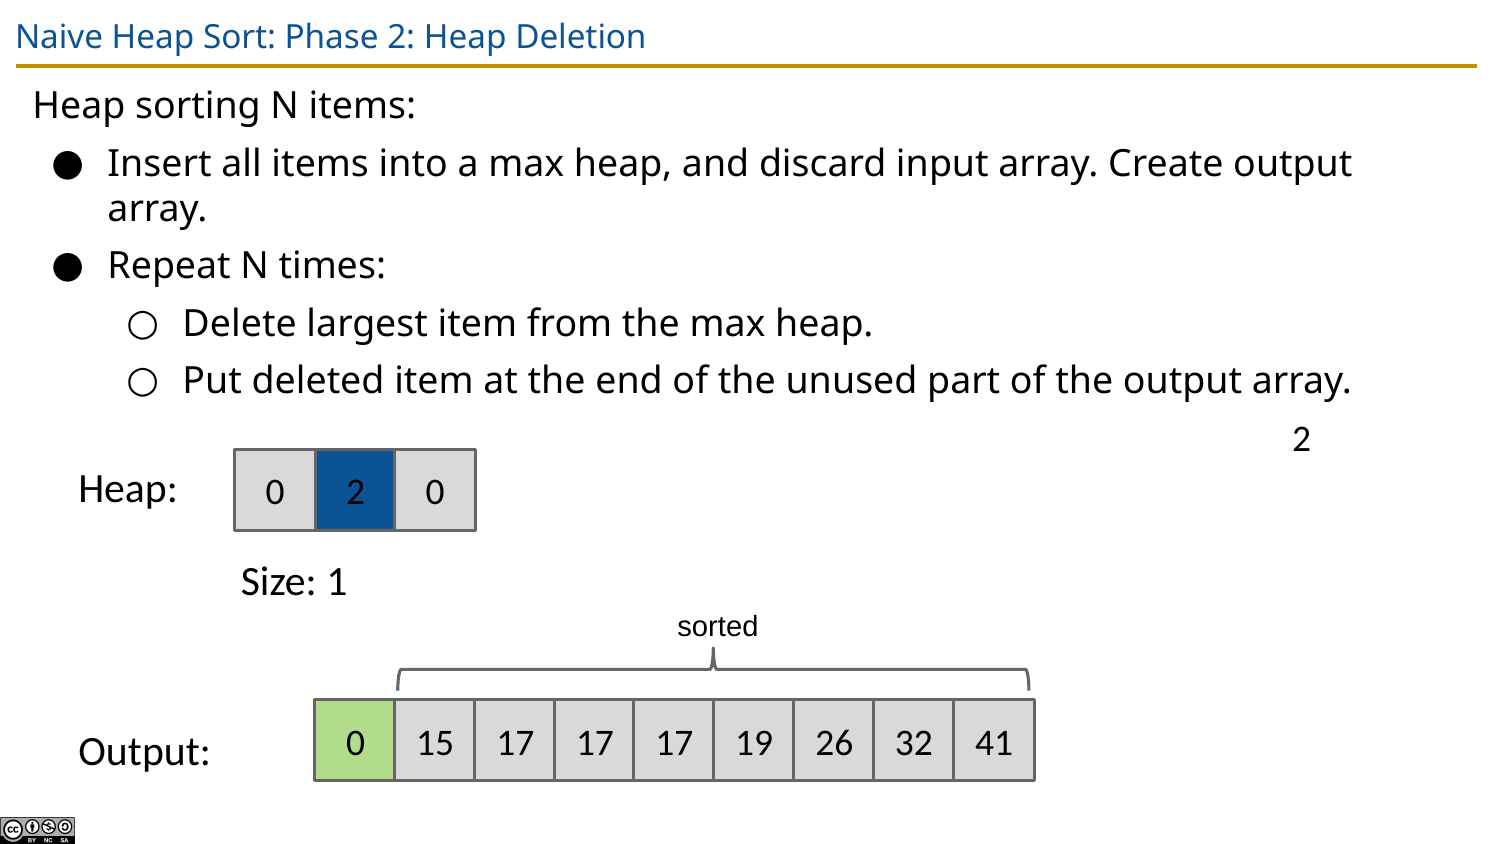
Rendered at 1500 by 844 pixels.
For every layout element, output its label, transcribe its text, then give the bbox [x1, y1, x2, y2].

text_box 32 [873, 699, 953, 781]
text_box 26 [793, 699, 873, 781]
text_box 17 [554, 699, 633, 781]
text_box 0 [234, 449, 316, 531]
text_box Output: [63, 708, 242, 790]
text_box 15 [394, 699, 474, 781]
text_box 0 [394, 449, 476, 531]
text_box Heap: [63, 446, 219, 528]
text_box 41 [953, 699, 1035, 781]
text_box sorted [662, 592, 802, 648]
text_box 2 [316, 449, 394, 531]
title Naive Heap Sort: Phase 2: Heap Deletion [0, 0, 1398, 65]
text_box [397, 648, 1029, 691]
text_box 19 [713, 699, 793, 781]
text_box Size: 1 [225, 538, 382, 620]
text_box 0 [314, 699, 394, 781]
text_box 2 [1261, 396, 1343, 478]
list Heap sorting N items: Insert all items into a max heap, and discard input array. Create output array. Repeat N times: Delete largest item from the max heap. Put deleted item at the end of the unused part of the output array. [17, 65, 1416, 627]
picture [0, 817, 75, 844]
text_box 17 [474, 699, 554, 781]
text_box 17 [633, 699, 713, 781]
